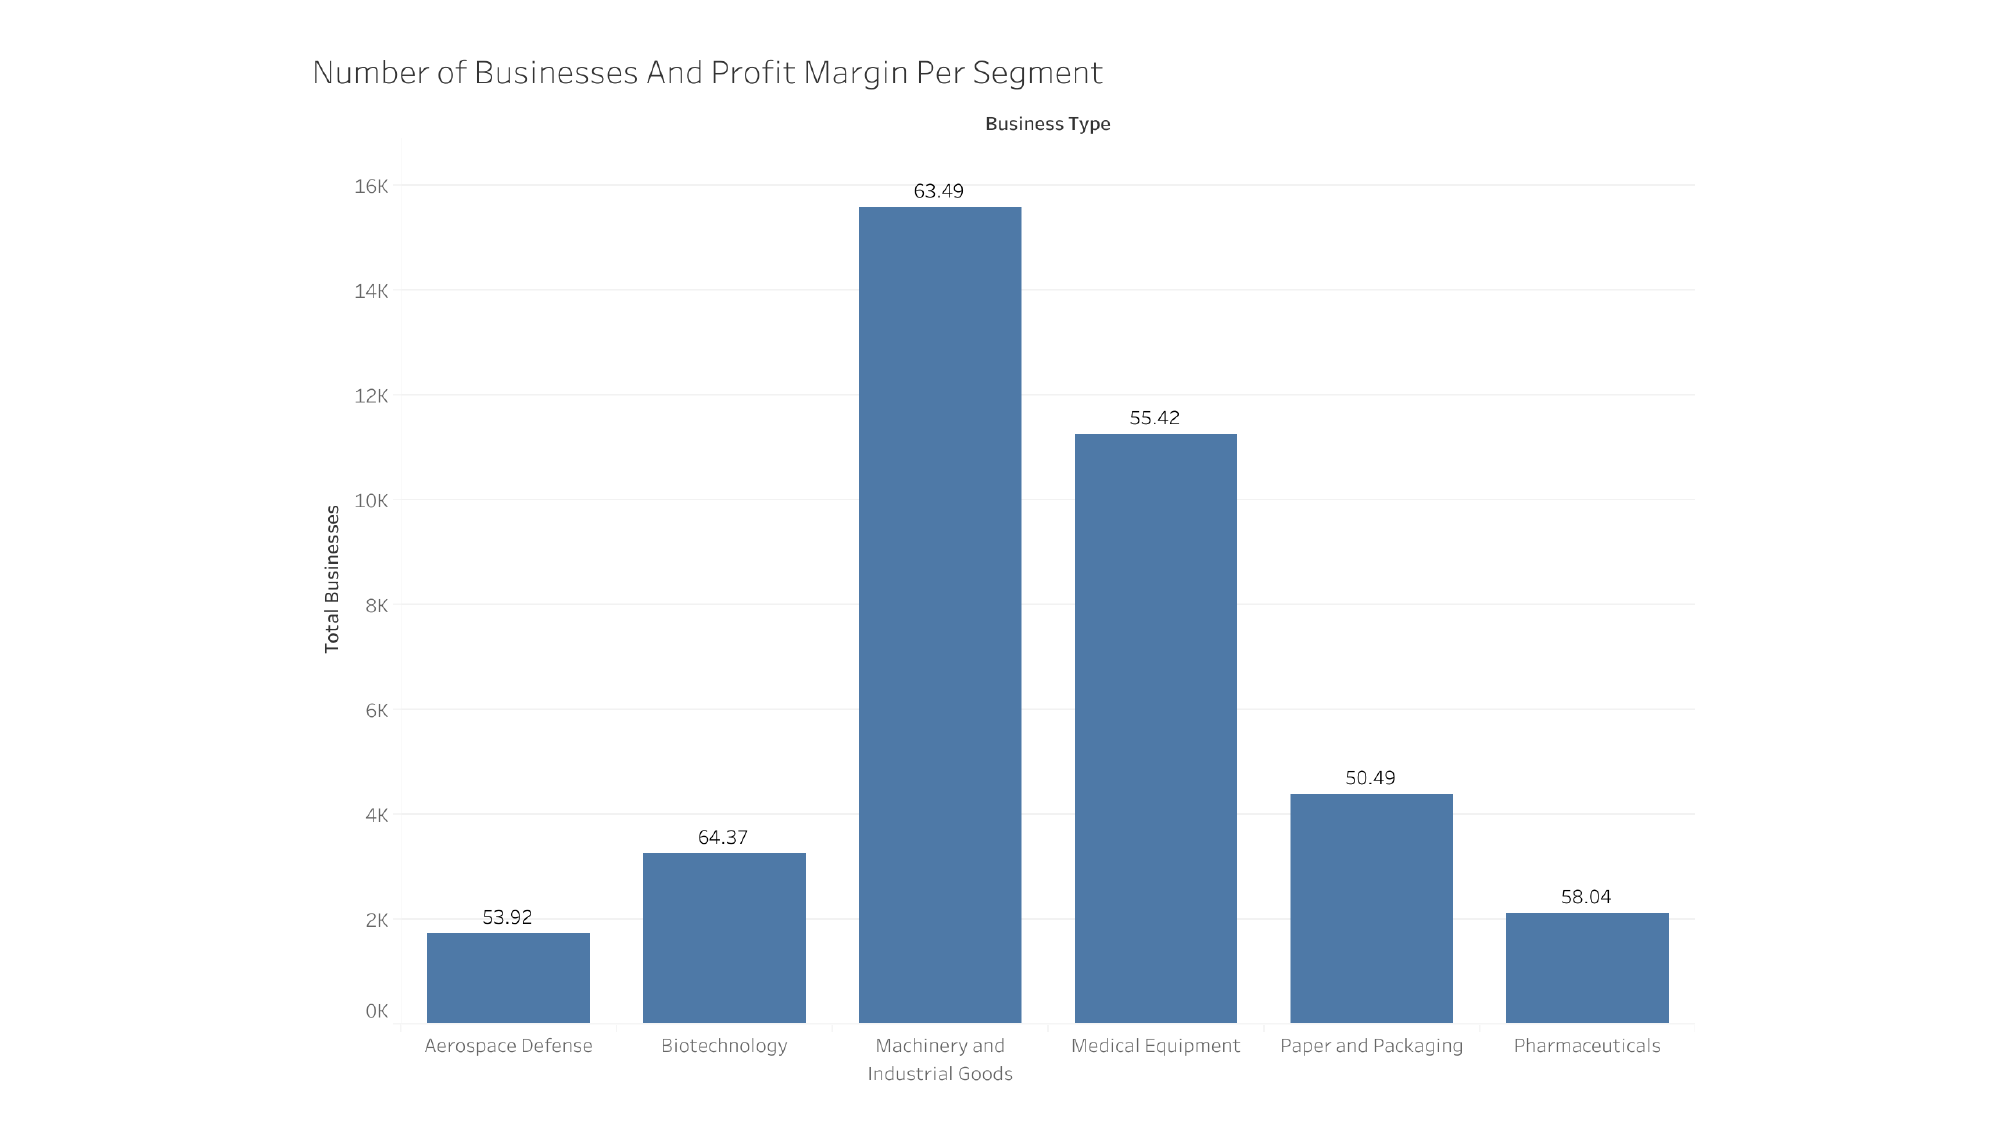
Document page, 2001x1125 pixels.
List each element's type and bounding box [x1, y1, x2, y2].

picture [305, 39, 1695, 1086]
